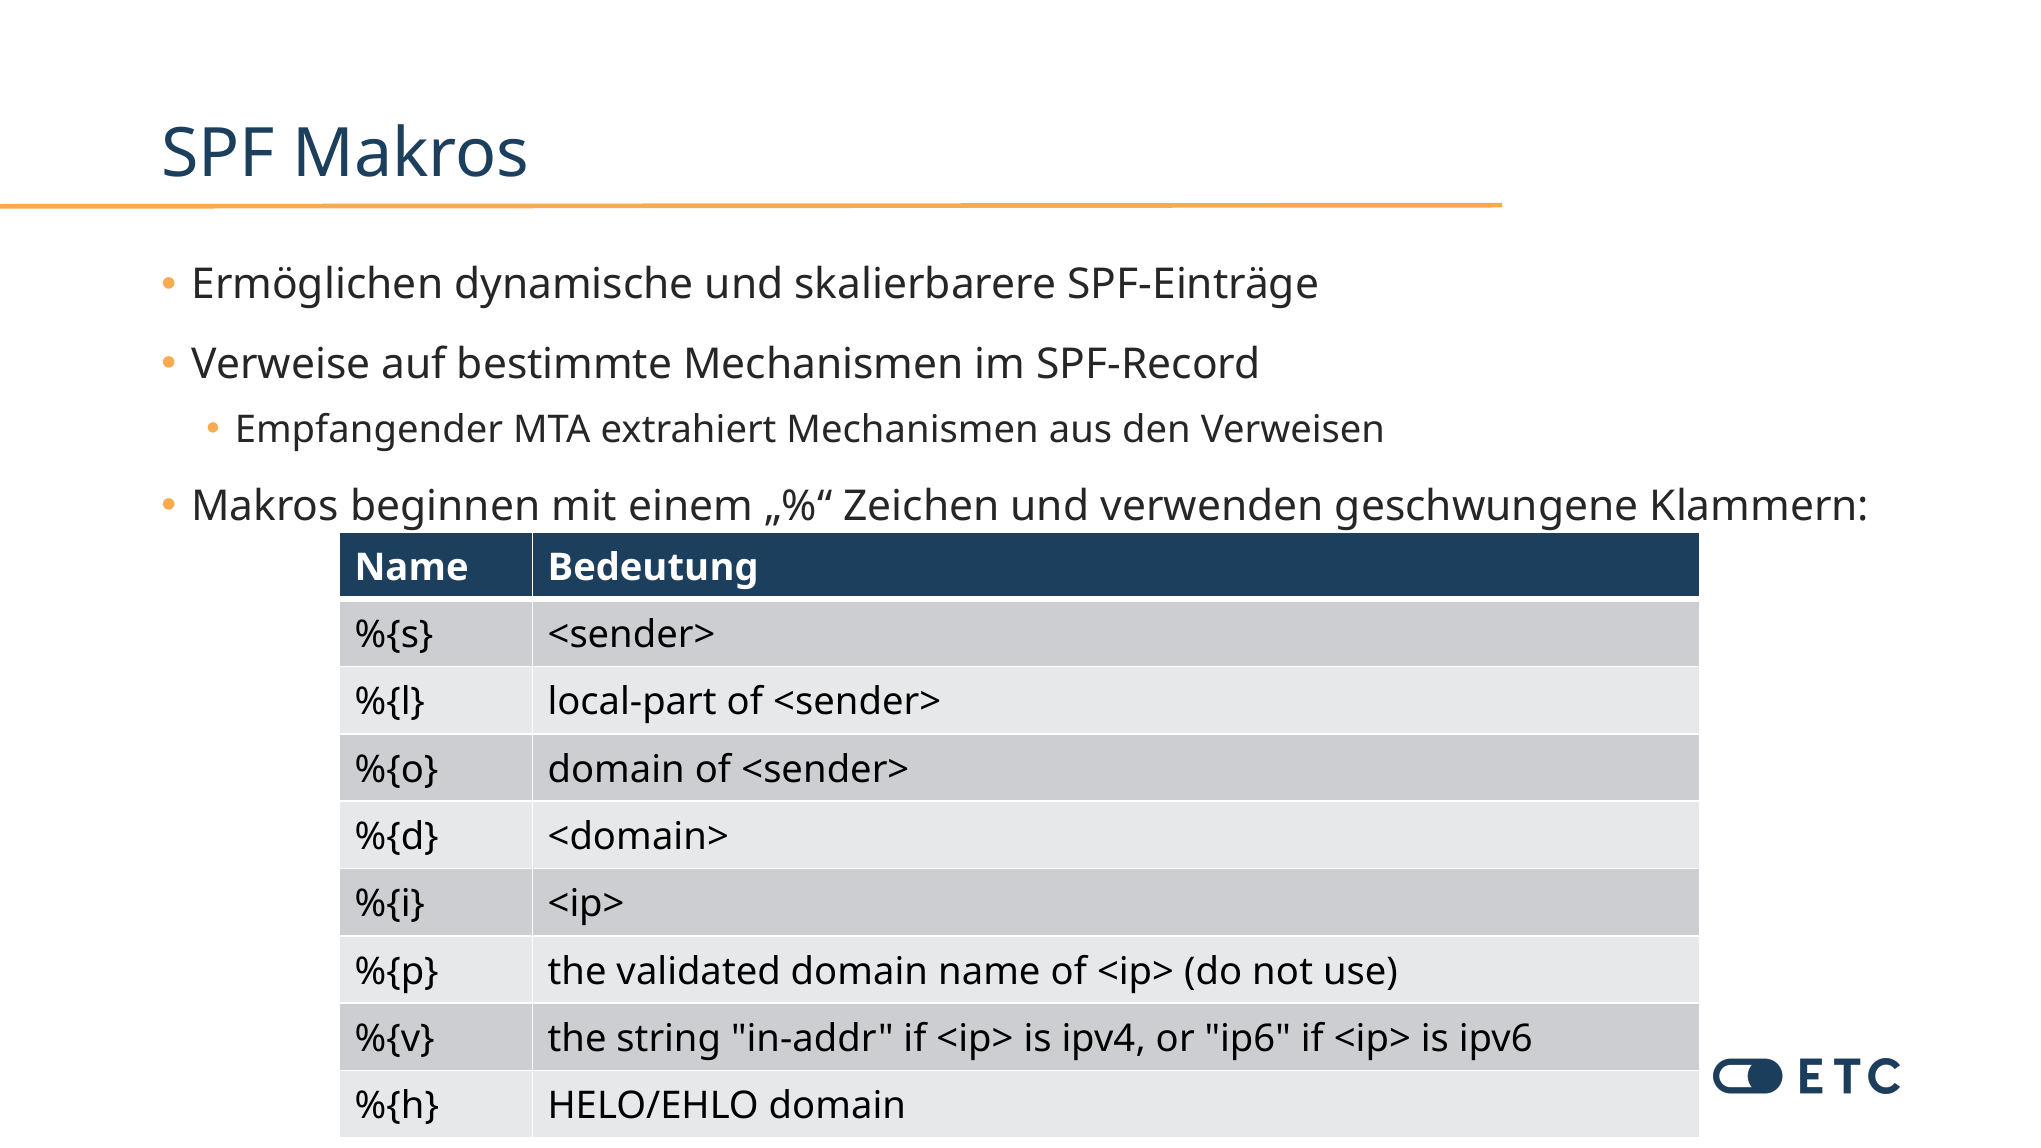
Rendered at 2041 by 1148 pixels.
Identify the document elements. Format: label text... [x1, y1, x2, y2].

table_cell %{h} [340, 1071, 532, 1137]
table_cell <ip> [533, 869, 1699, 935]
table_header Name [340, 533, 532, 596]
table_cell <domain> [533, 802, 1699, 868]
table_header Bedeutung [533, 533, 1699, 596]
table_cell <sender> [533, 602, 1699, 666]
table_cell domain of <sender> [533, 735, 1699, 800]
table_cell %{s} [340, 602, 532, 666]
table_cell %{o} [340, 735, 532, 800]
table_cell HELO/EHLO domain [533, 1071, 1699, 1137]
table_cell %{l} [340, 667, 532, 733]
title SPF Makros [146, 96, 1504, 206]
table_cell %{p} [340, 937, 532, 1002]
table_cell %{v} [340, 1004, 532, 1070]
table_cell the string "in-addr" if <ip> is ipv4, or "ip6" if <ip> is ipv6 [533, 1004, 1699, 1070]
table_cell %{d} [340, 802, 532, 868]
list Ermöglichen dynamische und skalierbarere SPF-Einträge Verweise auf bestimmte Mechanismen im SPF-Record Empfangender MTA extrahiert Mechanismen aus den Verweisen Makros beginnen mit einem „%“ Zeichen und verwenden geschwungene Klammern: [146, 246, 1894, 996]
table_cell local-part of <sender> [533, 667, 1699, 733]
picture [1713, 1058, 1900, 1094]
table_cell %{i} [340, 869, 532, 935]
table_cell the validated domain name of <ip> (do not use) [533, 937, 1699, 1002]
